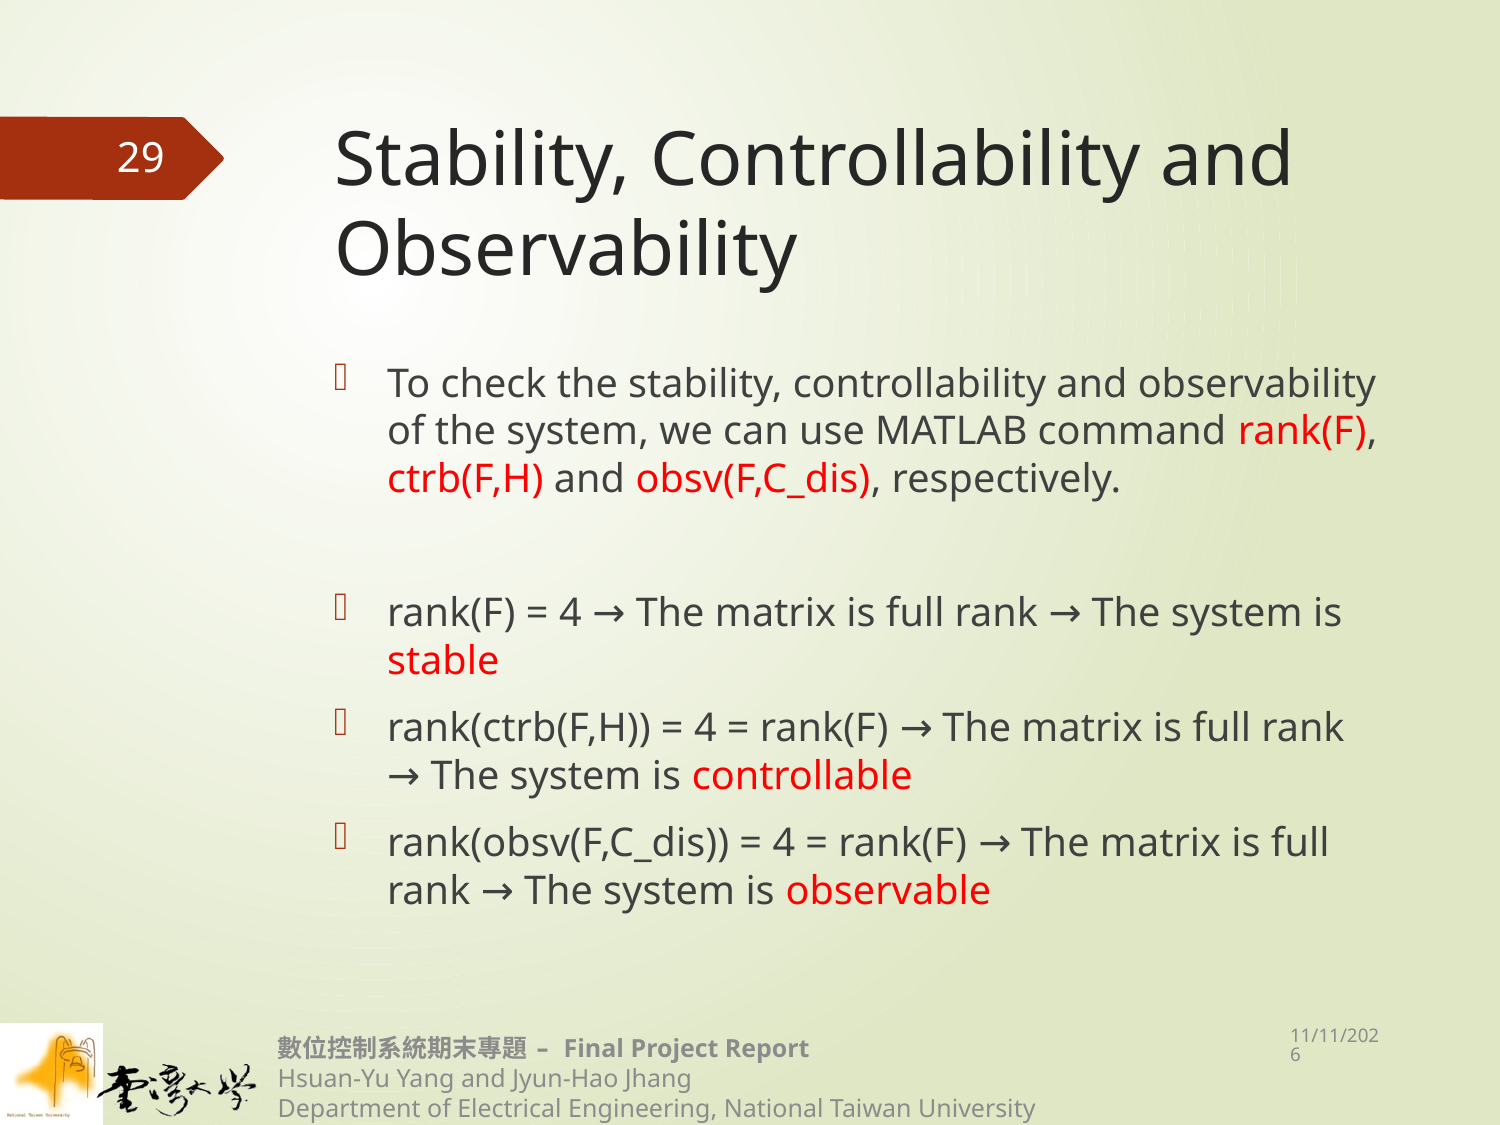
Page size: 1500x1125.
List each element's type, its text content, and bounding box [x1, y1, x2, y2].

footer 數位控制系統期末專題 – Final Project Report Hsuan-Yu Yang and Jyun-Hao Jhang Department of Electrical Engineering, National Taiwan University [266, 1029, 1161, 1125]
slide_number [1275, 1006, 1401, 1068]
list To check the stability, controllability and observability of the system, we can use MATLAB command rank(F), ctrb(F,H) and obsv(F,C_dis), respectively. rank(F) = 4 → The matrix is full rank → The system is stable rank(ctrb(F,H)) = 4 = rank(F) → The matrix is full rank → The system is controllable rank(obsv(F,C_dis)) = 4 = rank(F) → The matrix is full rank → The system is observable [318, 350, 1400, 970]
title Stability, Controllability and Observability [319, 102, 1400, 313]
slide_number 29 [83, 129, 180, 190]
picture [0, 1023, 263, 1125]
